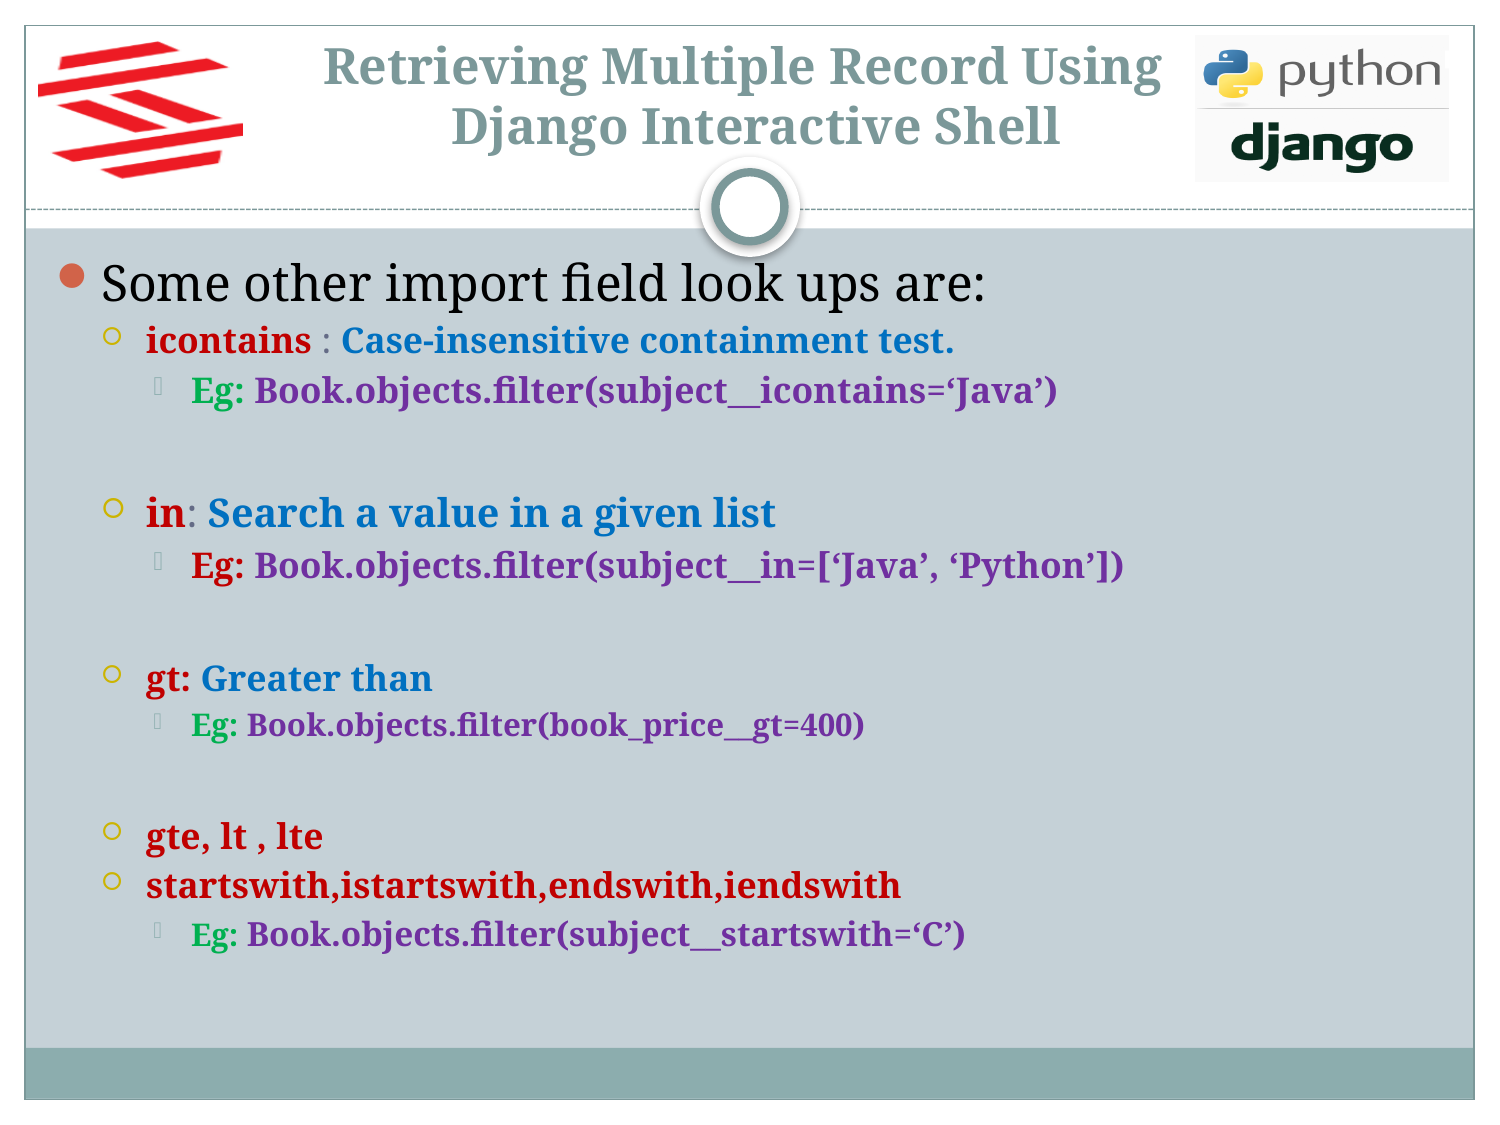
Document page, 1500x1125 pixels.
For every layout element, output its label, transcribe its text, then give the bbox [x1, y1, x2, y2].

picture [37, 40, 243, 185]
picture [1195, 34, 1449, 183]
title Retrieving Multiple Record Using Django Interactive Shell [237, 37, 1190, 162]
list Some other import field look ups are: icontains : Case-insensitive containment test. Eg: Book.objects.filter(subject__icontains=‘Java’) in: Search a value in a given list Eg: Book.objects.filter(subject__in=[‘Java’, ‘Python’]) gt: Greater than Eg: Book.objects.filter(book_price__gt=400) gte, lt , lte startswith,istartswith,endswith,iendswith Eg: Book.objects.filter(subject__startswith=‘C’) [41, 243, 1471, 1125]
